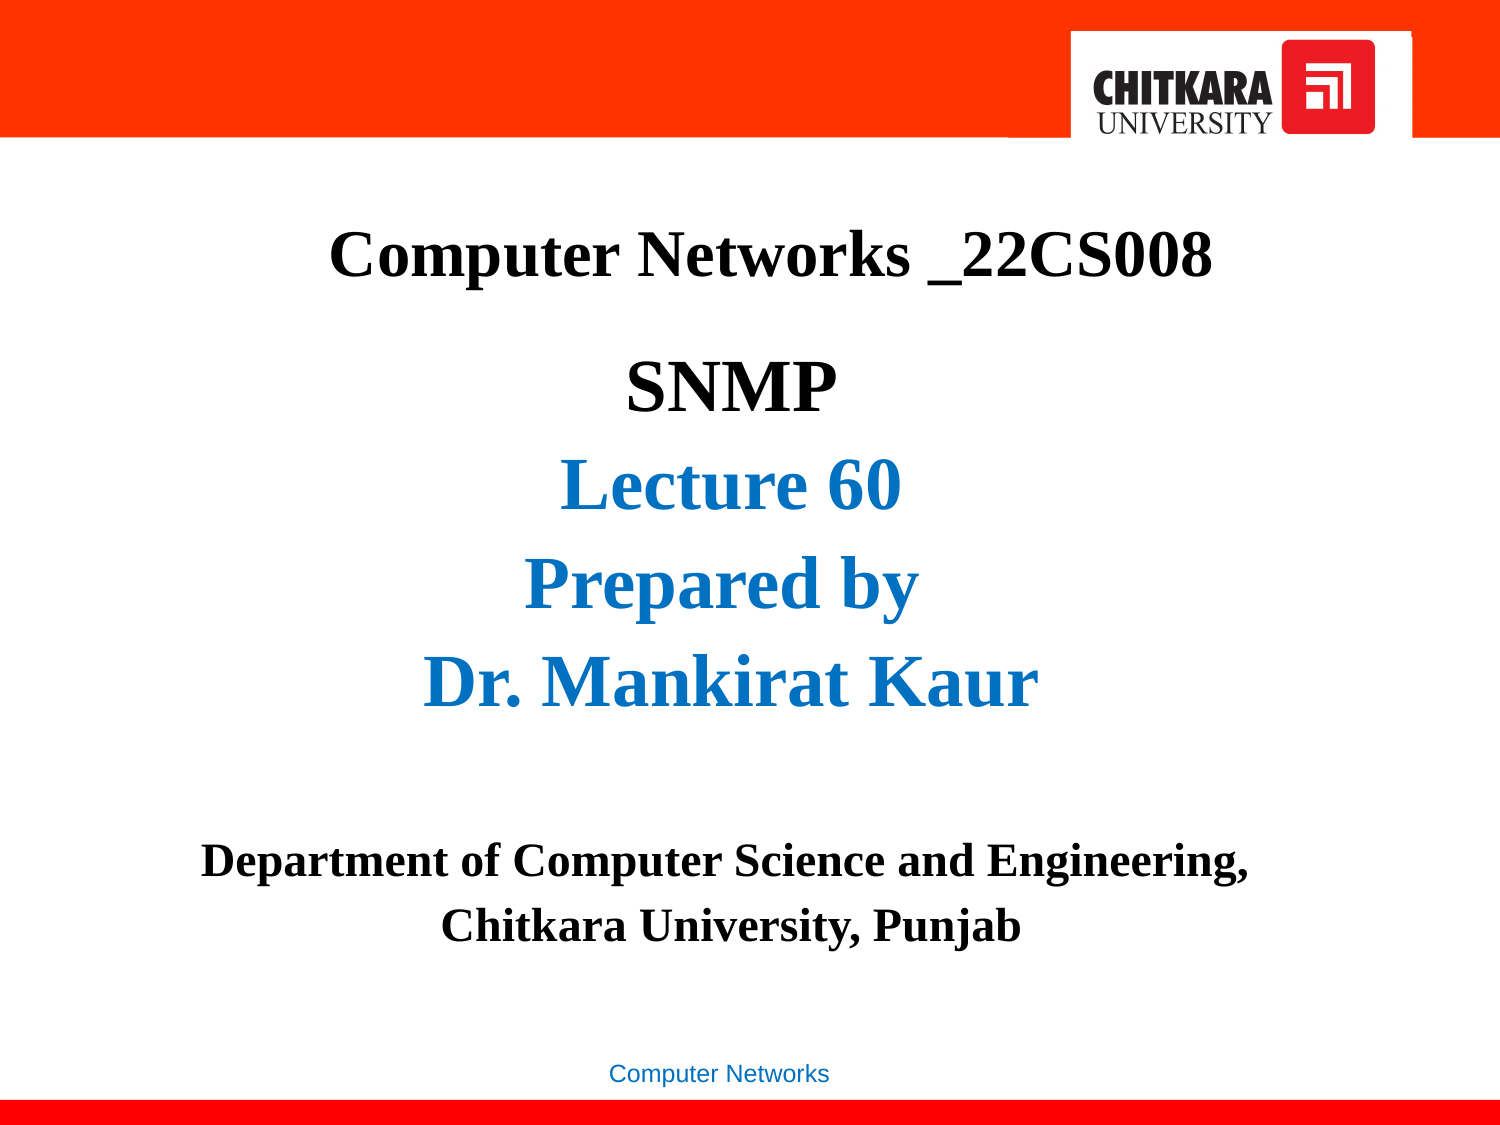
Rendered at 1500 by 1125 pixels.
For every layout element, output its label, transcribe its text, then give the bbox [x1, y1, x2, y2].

picture [1074, 37, 1390, 138]
text_box Computer Networks _22CS008 [226, 194, 1318, 305]
text_box SNMP Lecture 60 Prepared by Dr. Mankirat Kaur Department of Computer Science and Engineering, Chitkara University, Punjab [185, 212, 1279, 755]
footer Computer Networks [75, 1042, 1470, 1103]
